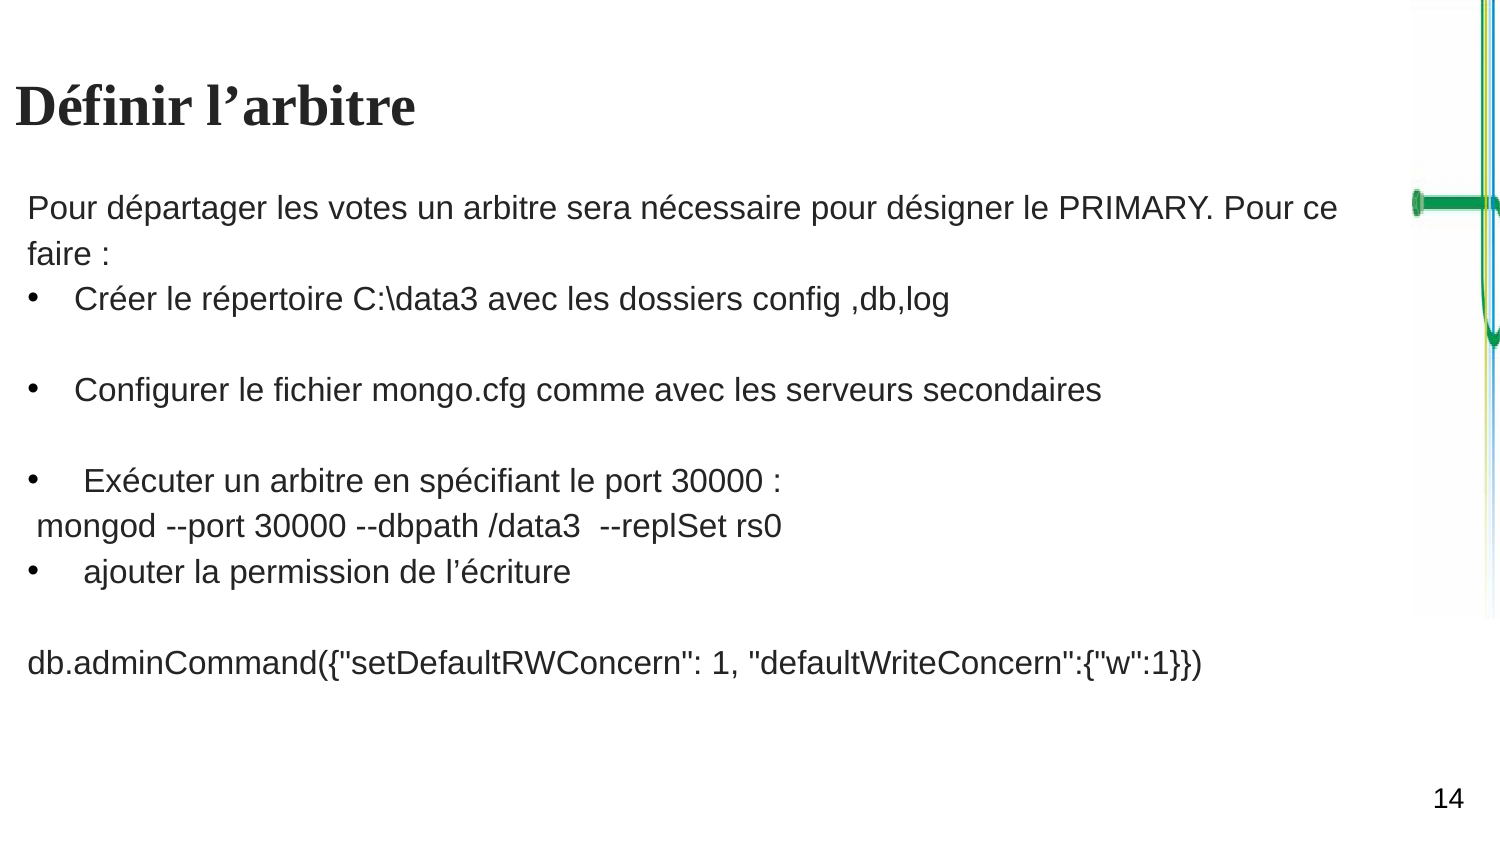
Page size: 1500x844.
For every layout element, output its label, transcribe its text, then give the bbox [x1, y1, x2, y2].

text_box Définir l’arbitre [0, 51, 1398, 146]
text_box Pour départager les votes un arbitre sera nécessaire pour désigner le PRIMARY. Pour ce faire : Créer le répertoire C:\data3 avec les dossiers config ,db,log Configurer le fichier mongo.cfg comme avec les serveurs secondaires Exécuter un arbitre en spécifiant le port 30000 : mongod --port 30000 --dbpath /data3 --replSet rs0 ajouter la permission de l’écriture db.adminCommand({"setDefaultRWConcern": 1, "defaultWriteConcern":{"w":1}}) [12, 166, 1410, 727]
text_box 14 [1389, 764, 1480, 830]
picture [1409, 0, 1500, 619]
